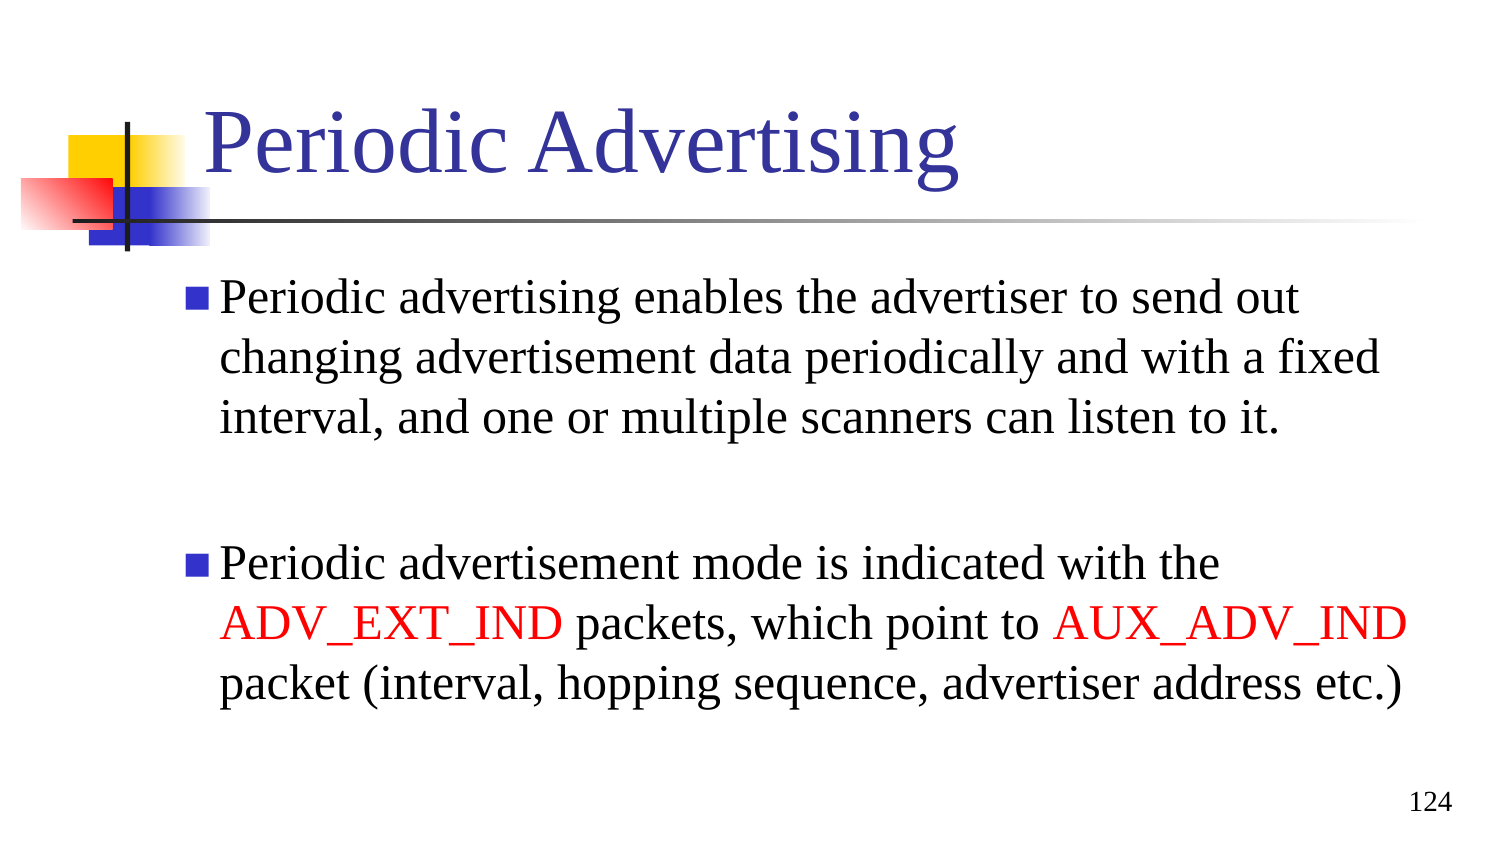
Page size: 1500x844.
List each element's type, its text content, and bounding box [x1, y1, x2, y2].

title Periodic Advertising [188, 26, 1468, 207]
slide_number 124 [1155, 768, 1468, 825]
list Periodic advertising enables the advertiser to send out changing advertisement data periodically and with a fixed interval, and one or multiple scanners can listen to it. Periodic advertisement mode is indicated with the ADV_EXT_IND packets, which point to AUX_ADV_IND packet (interval, hopping sequence, advertiser address etc.) [148, 248, 1427, 755]
